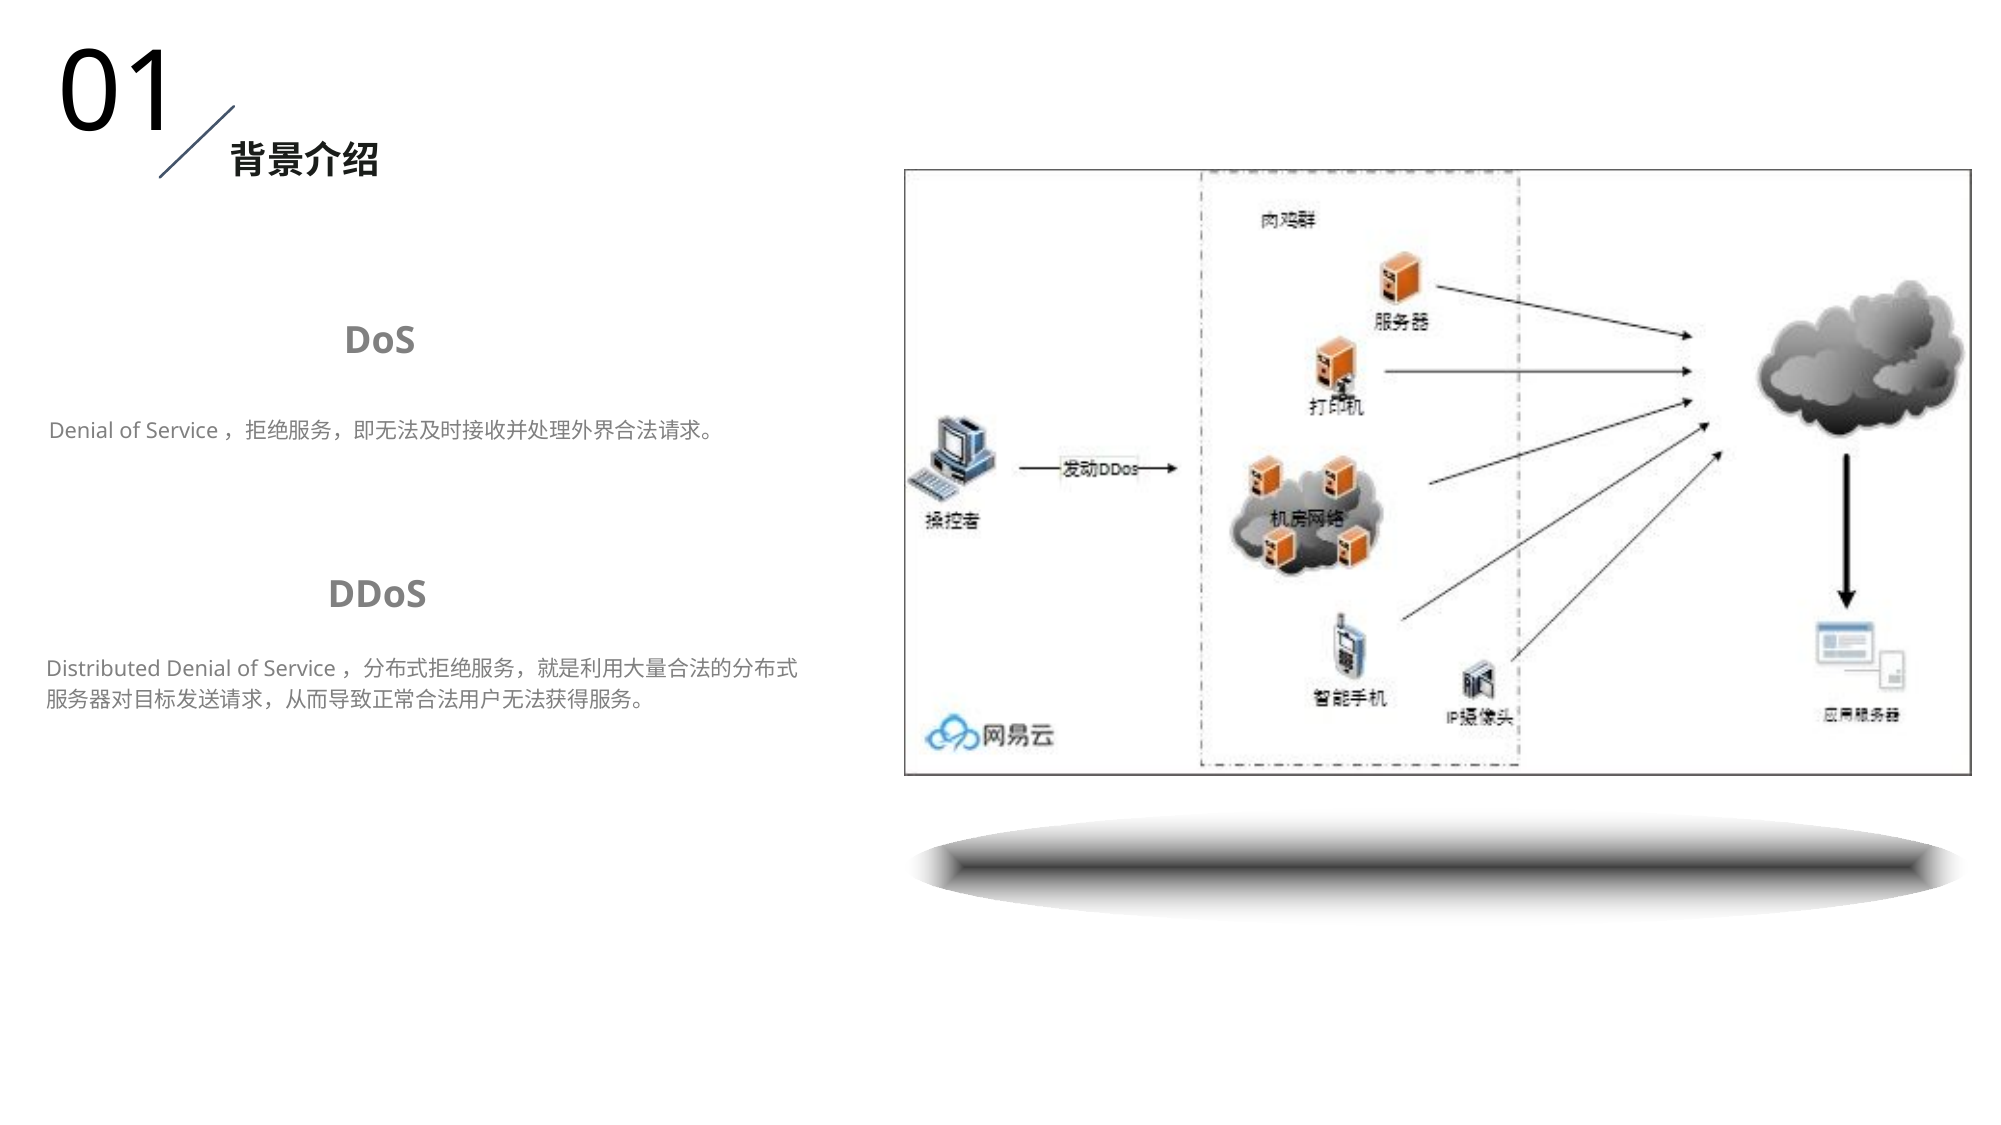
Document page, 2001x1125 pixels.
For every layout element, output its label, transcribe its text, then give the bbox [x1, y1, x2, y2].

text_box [46, 569, 804, 732]
text_box [904, 806, 1970, 927]
text_box 01 [42, 10, 214, 161]
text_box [159, 106, 234, 178]
text_box 背景介绍 [229, 135, 457, 204]
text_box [48, 316, 807, 479]
picture [904, 169, 1972, 777]
